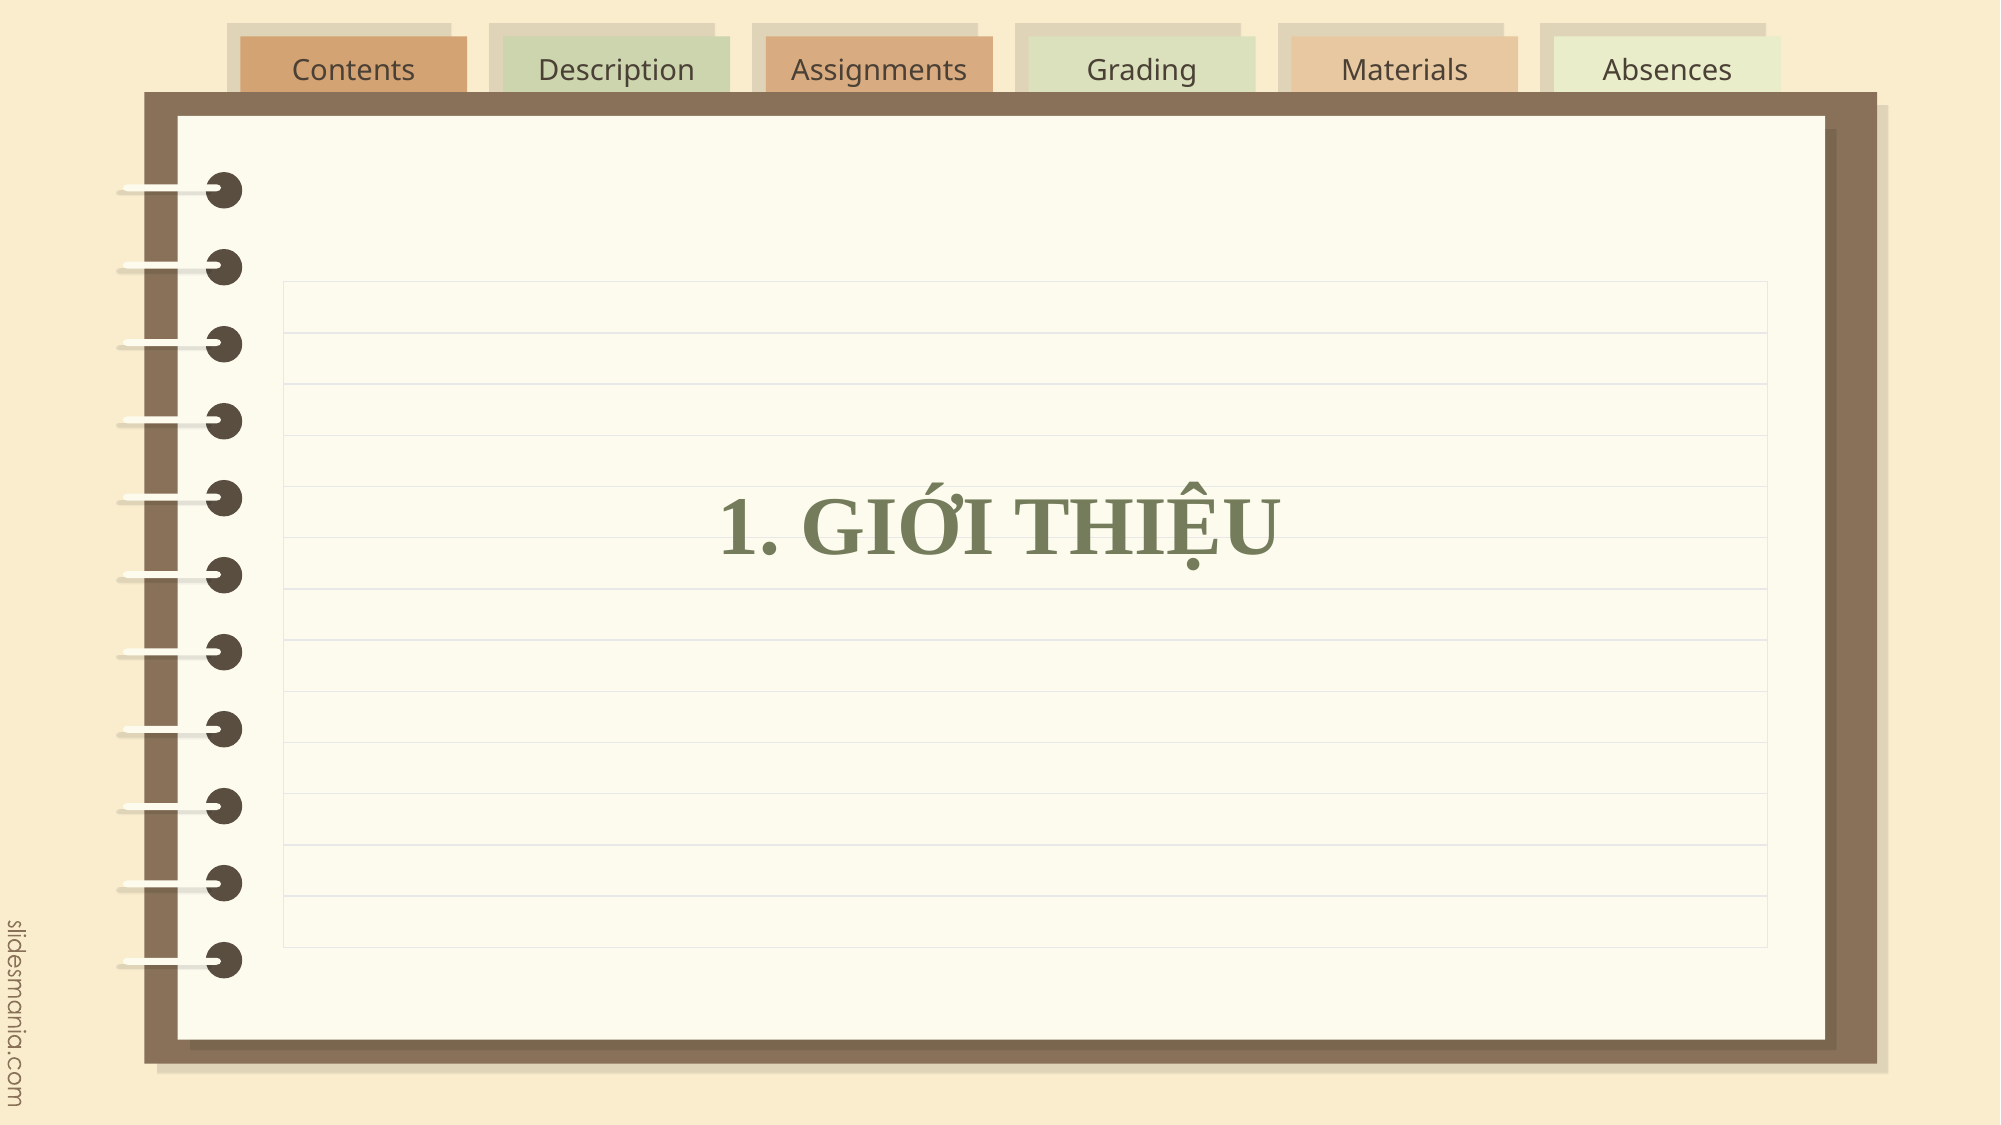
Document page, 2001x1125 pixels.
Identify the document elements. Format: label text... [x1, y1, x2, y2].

title 1. GIỚI THIỆU [278, 451, 1722, 563]
